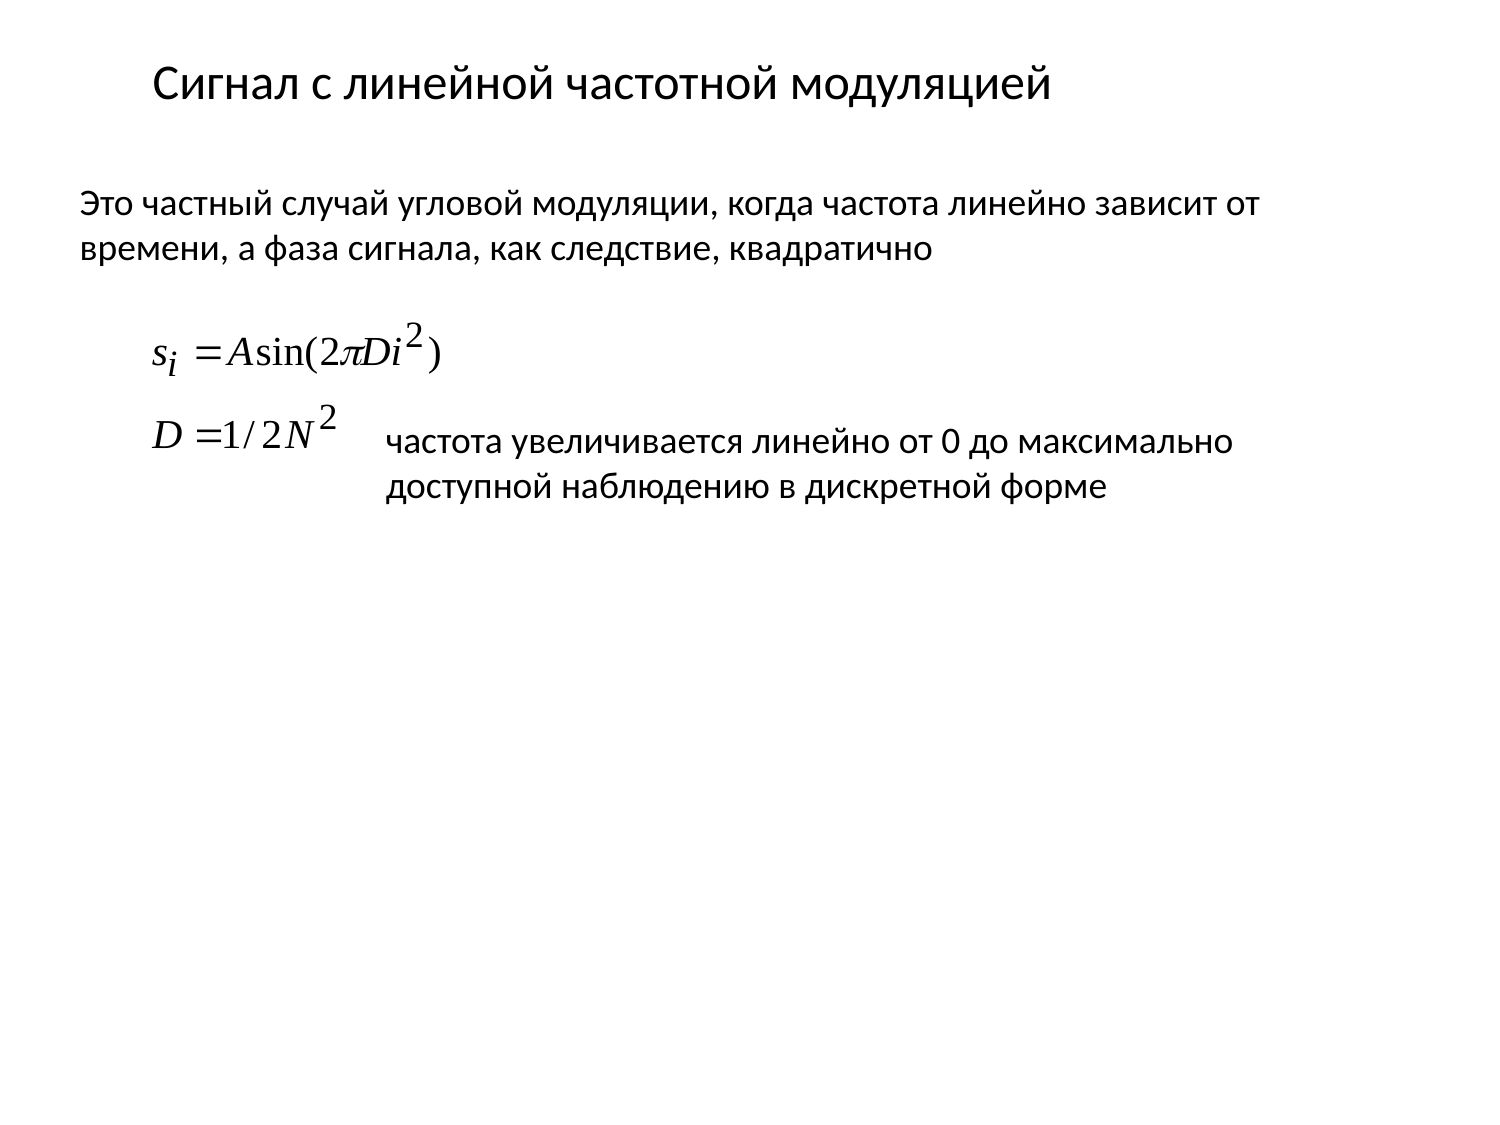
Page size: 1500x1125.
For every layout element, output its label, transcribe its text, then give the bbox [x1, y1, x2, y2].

text_box Сигнал с линейной частотной модуляцией [137, 42, 1068, 118]
text_box Это частный случай угловой модуляции, когда частота линейно зависит от времени, а фаза сигнала, как следствие, квадратично [64, 170, 1353, 276]
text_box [147, 314, 446, 383]
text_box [147, 396, 342, 455]
text_box частота увеличивается линейно от 0 до максимально доступной наблюдению в дискретной форме [371, 408, 1384, 514]
